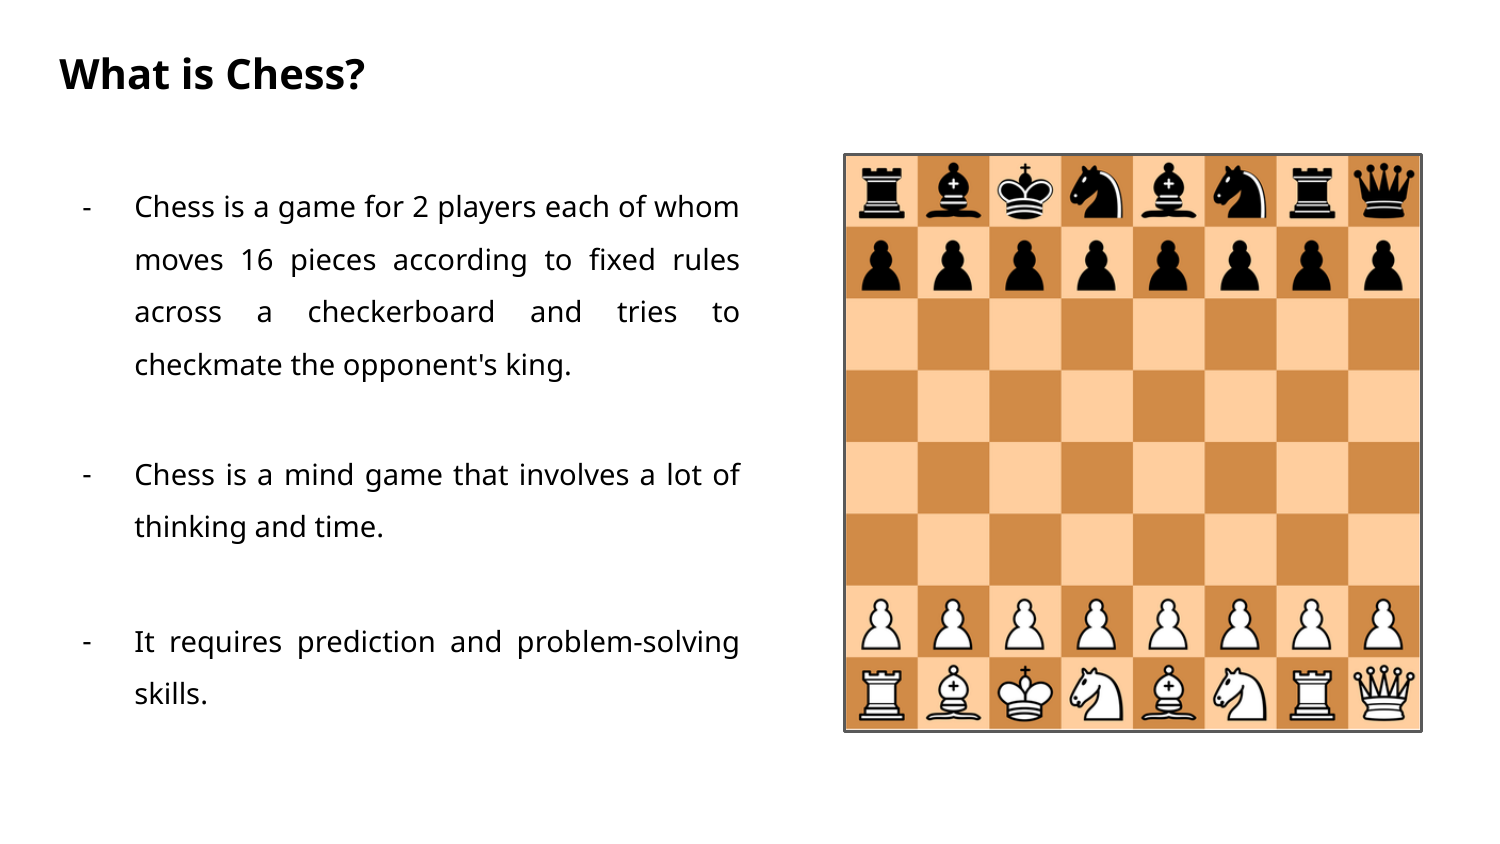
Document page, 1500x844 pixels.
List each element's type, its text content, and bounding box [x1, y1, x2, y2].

text_box Chess is a game for 2 players each of whom moves 16 pieces according to fixed rules across a checkerboard and tries to checkmate the opponent's king. Chess is a mind game that involves a lot of thinking and time. It requires prediction and problem-solving skills. [44, 156, 756, 730]
text_box What is Chess? [44, 32, 1456, 113]
picture [845, 155, 1420, 731]
